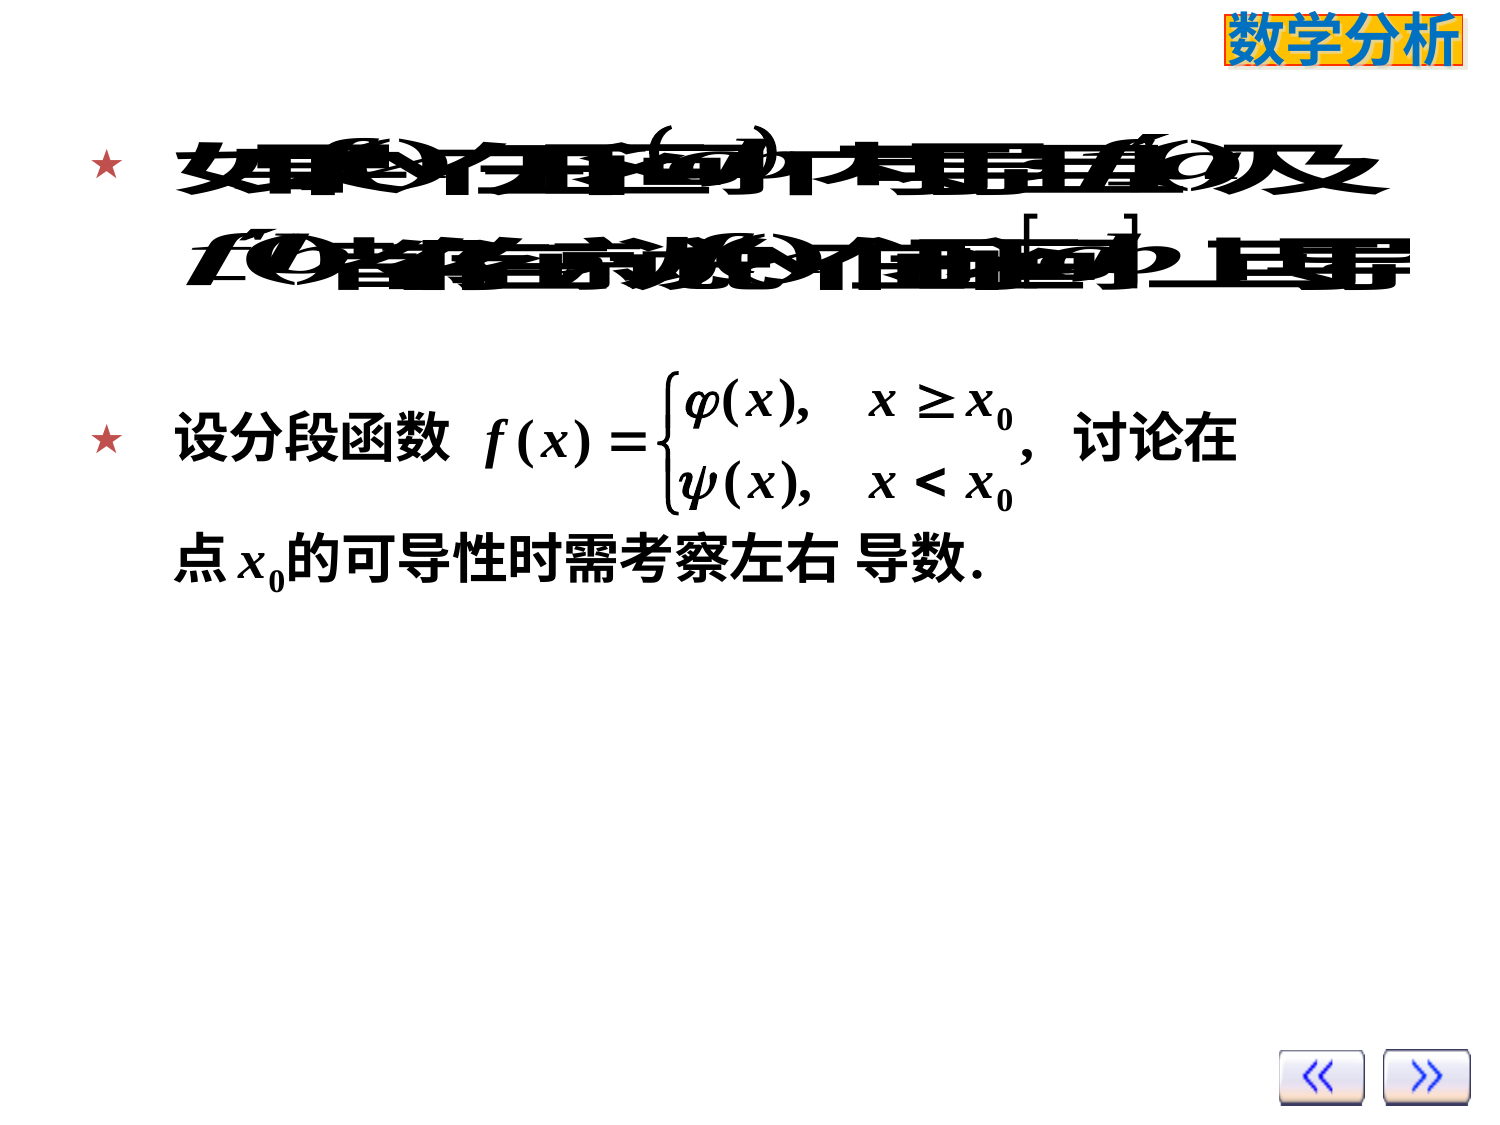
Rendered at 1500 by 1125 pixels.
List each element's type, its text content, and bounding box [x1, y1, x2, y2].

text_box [170, 367, 1247, 599]
picture [1279, 1050, 1365, 1106]
text_box ★ [74, 112, 150, 198]
picture [1383, 1049, 1471, 1106]
text_box ★ [74, 387, 150, 473]
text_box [170, 112, 1411, 314]
